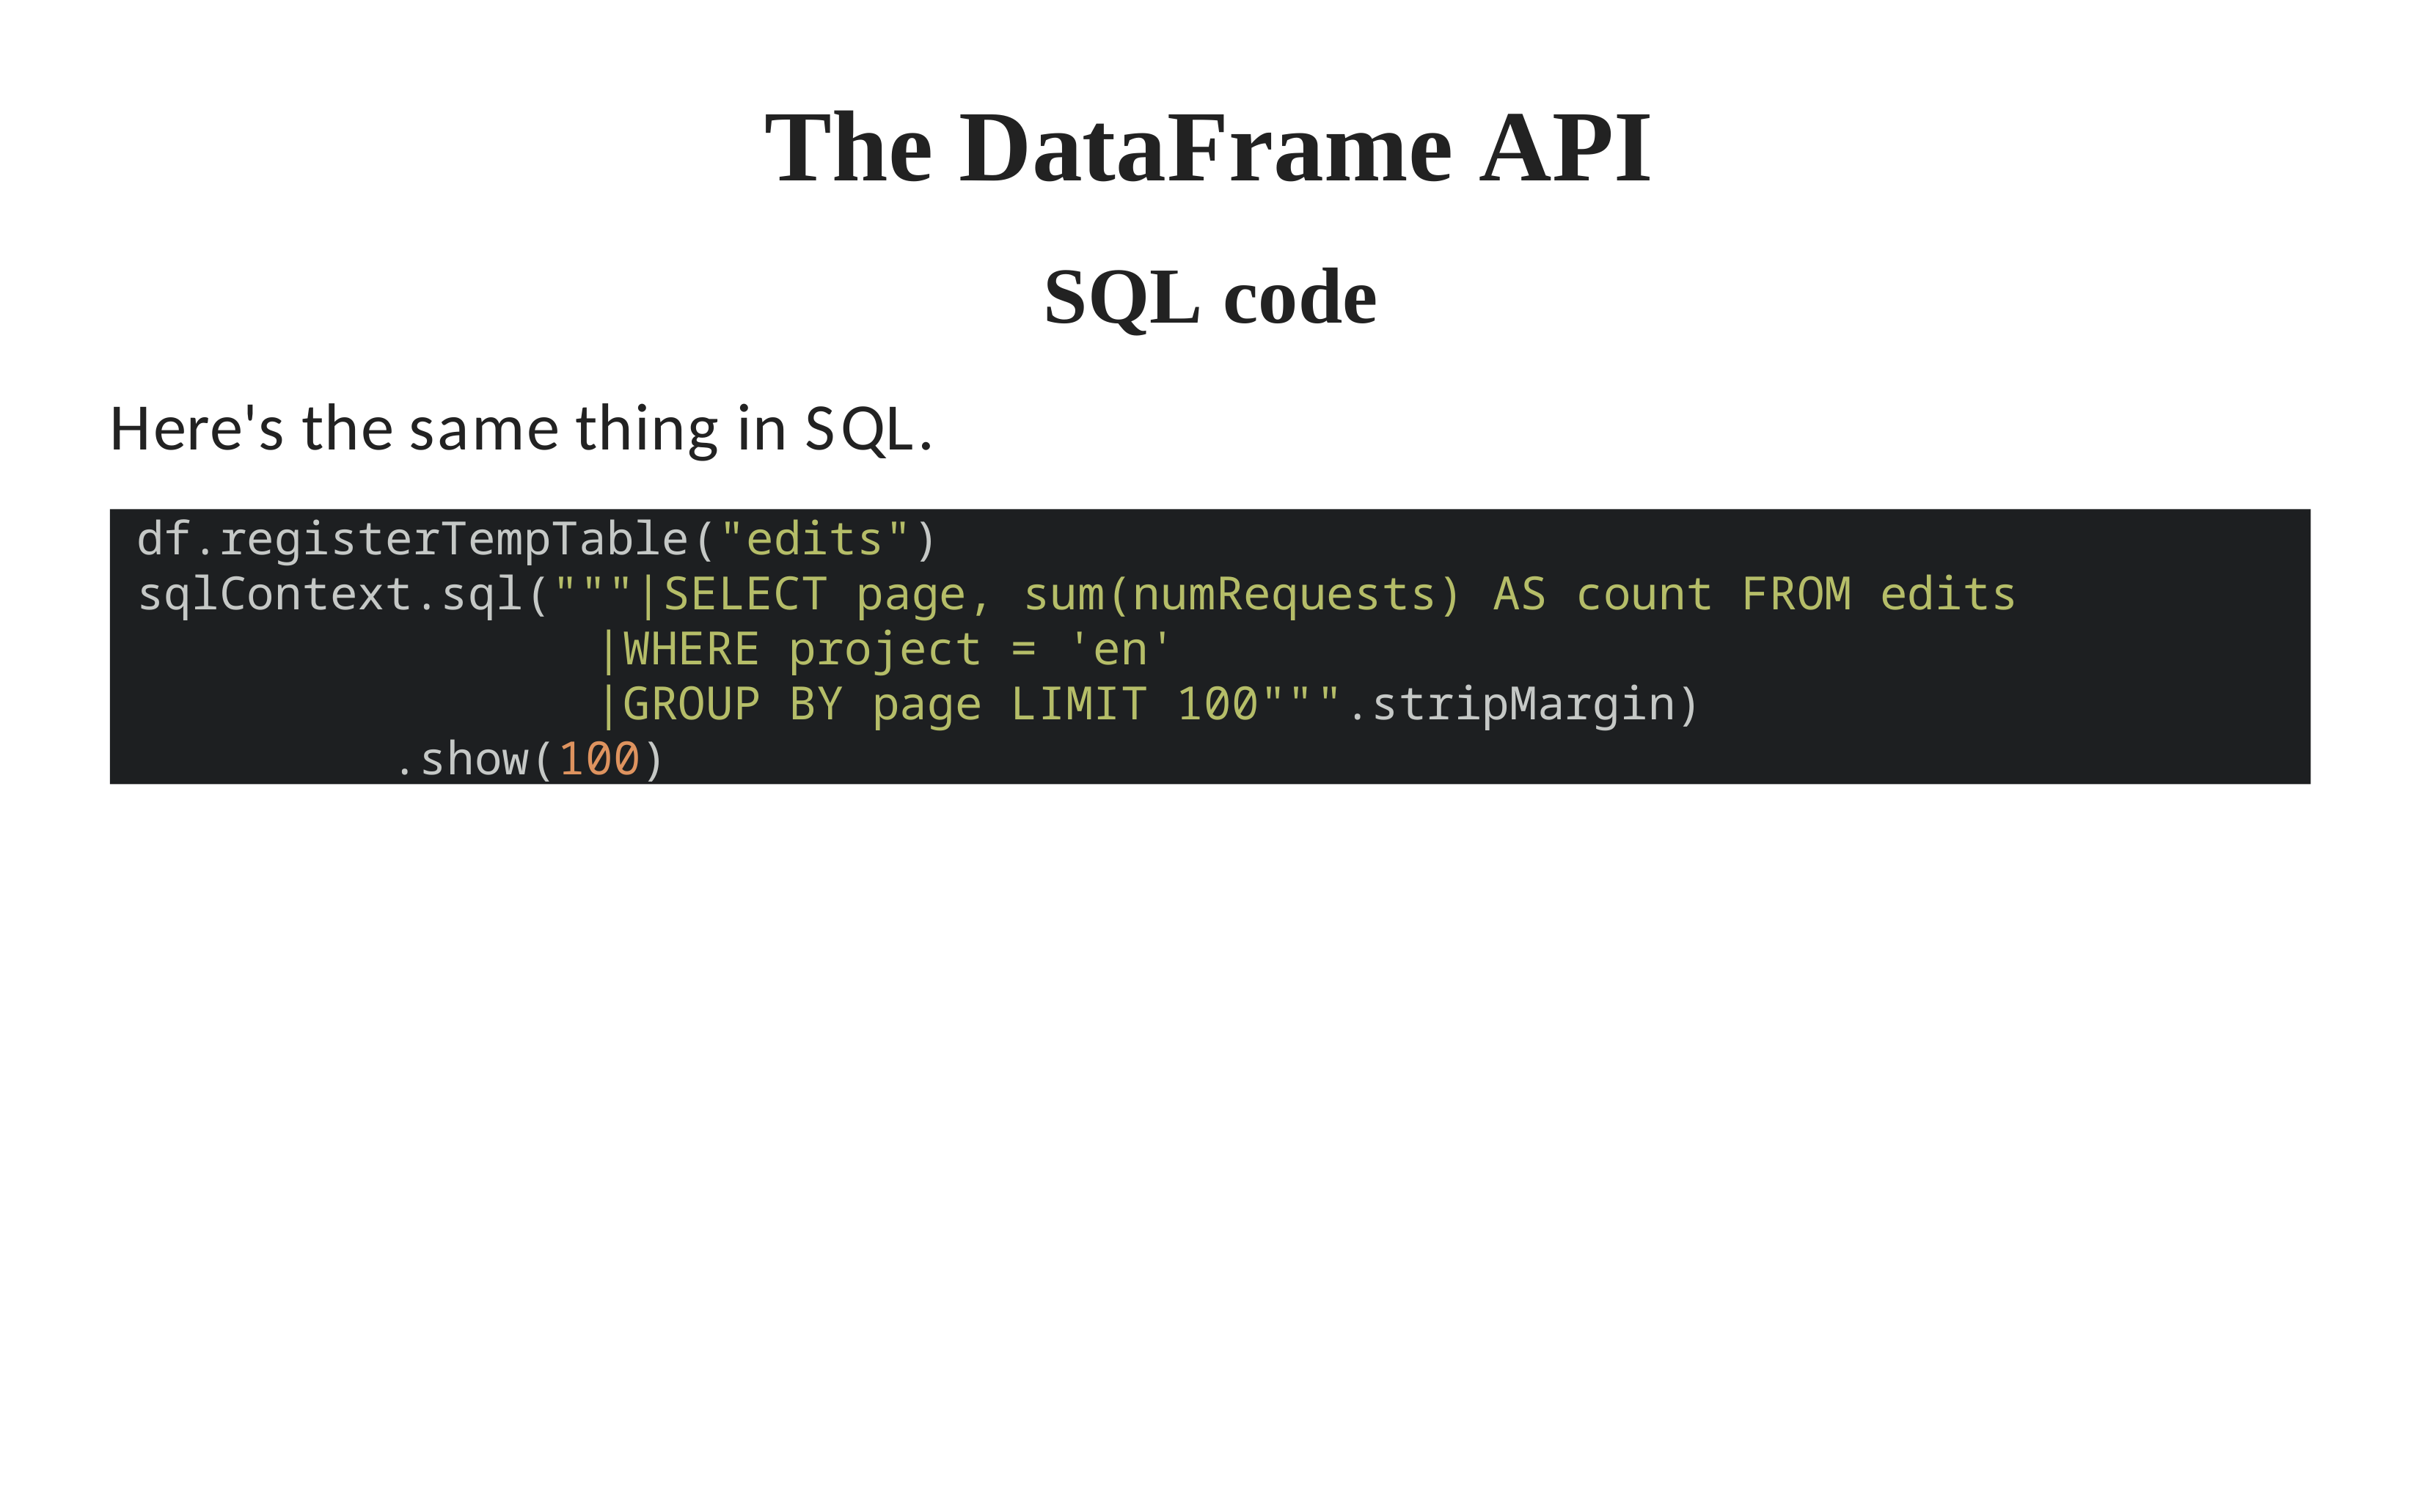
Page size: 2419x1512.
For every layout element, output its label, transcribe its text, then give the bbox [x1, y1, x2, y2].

title The DataFrame API [481, 80, 1938, 333]
text_box df.registerTempTable("edits") sqlContext.sql("""|SELECT page, sum(numRequests) AS count FROM edits |WHERE project = 'en' |GROUP BY page LIMIT 100""".stripMargin) .show(100) [109, 509, 2311, 785]
text_box SQL code Here's the same thing in SQL. [108, 243, 1379, 463]
